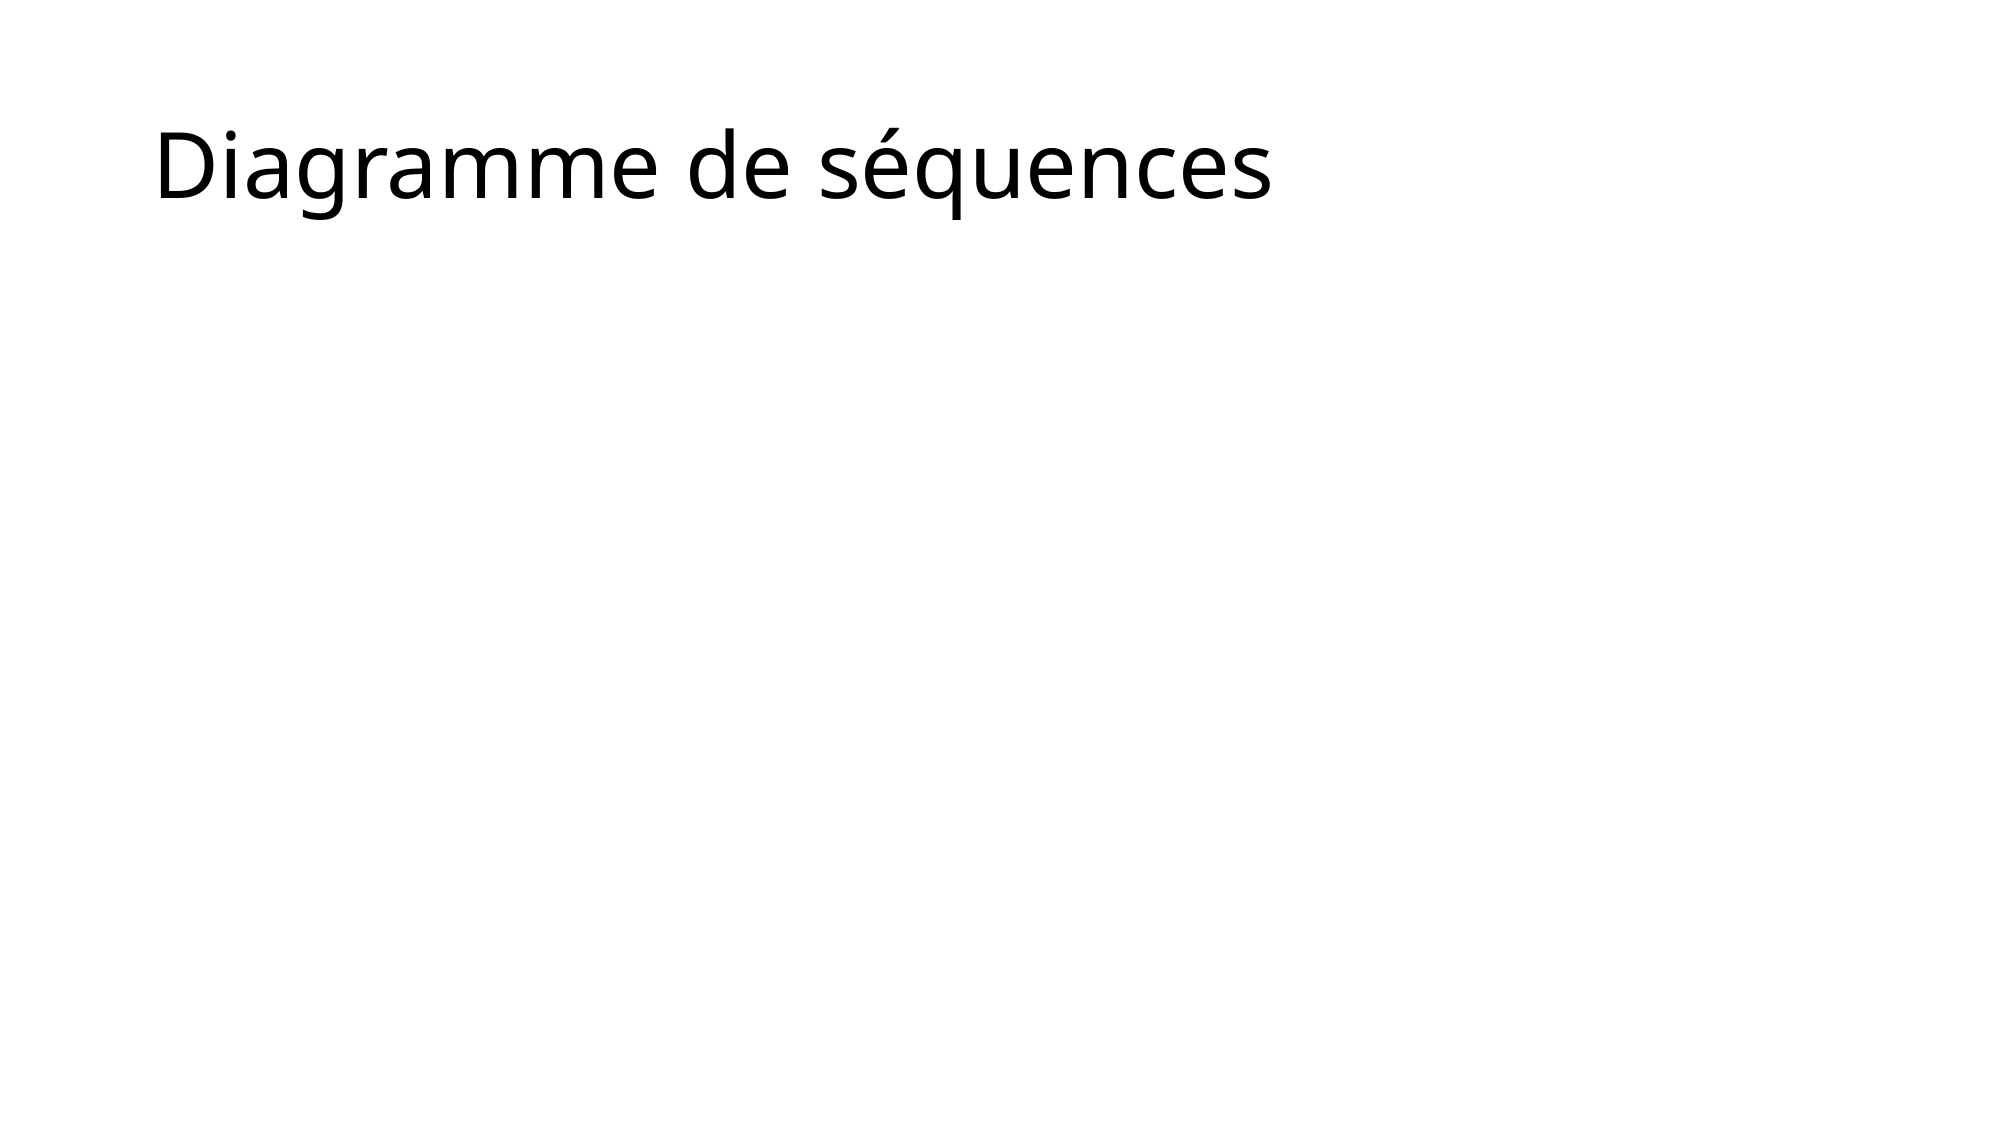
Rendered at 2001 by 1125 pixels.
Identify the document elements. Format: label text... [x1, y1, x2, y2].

title Diagramme de séquences [137, 59, 1863, 278]
